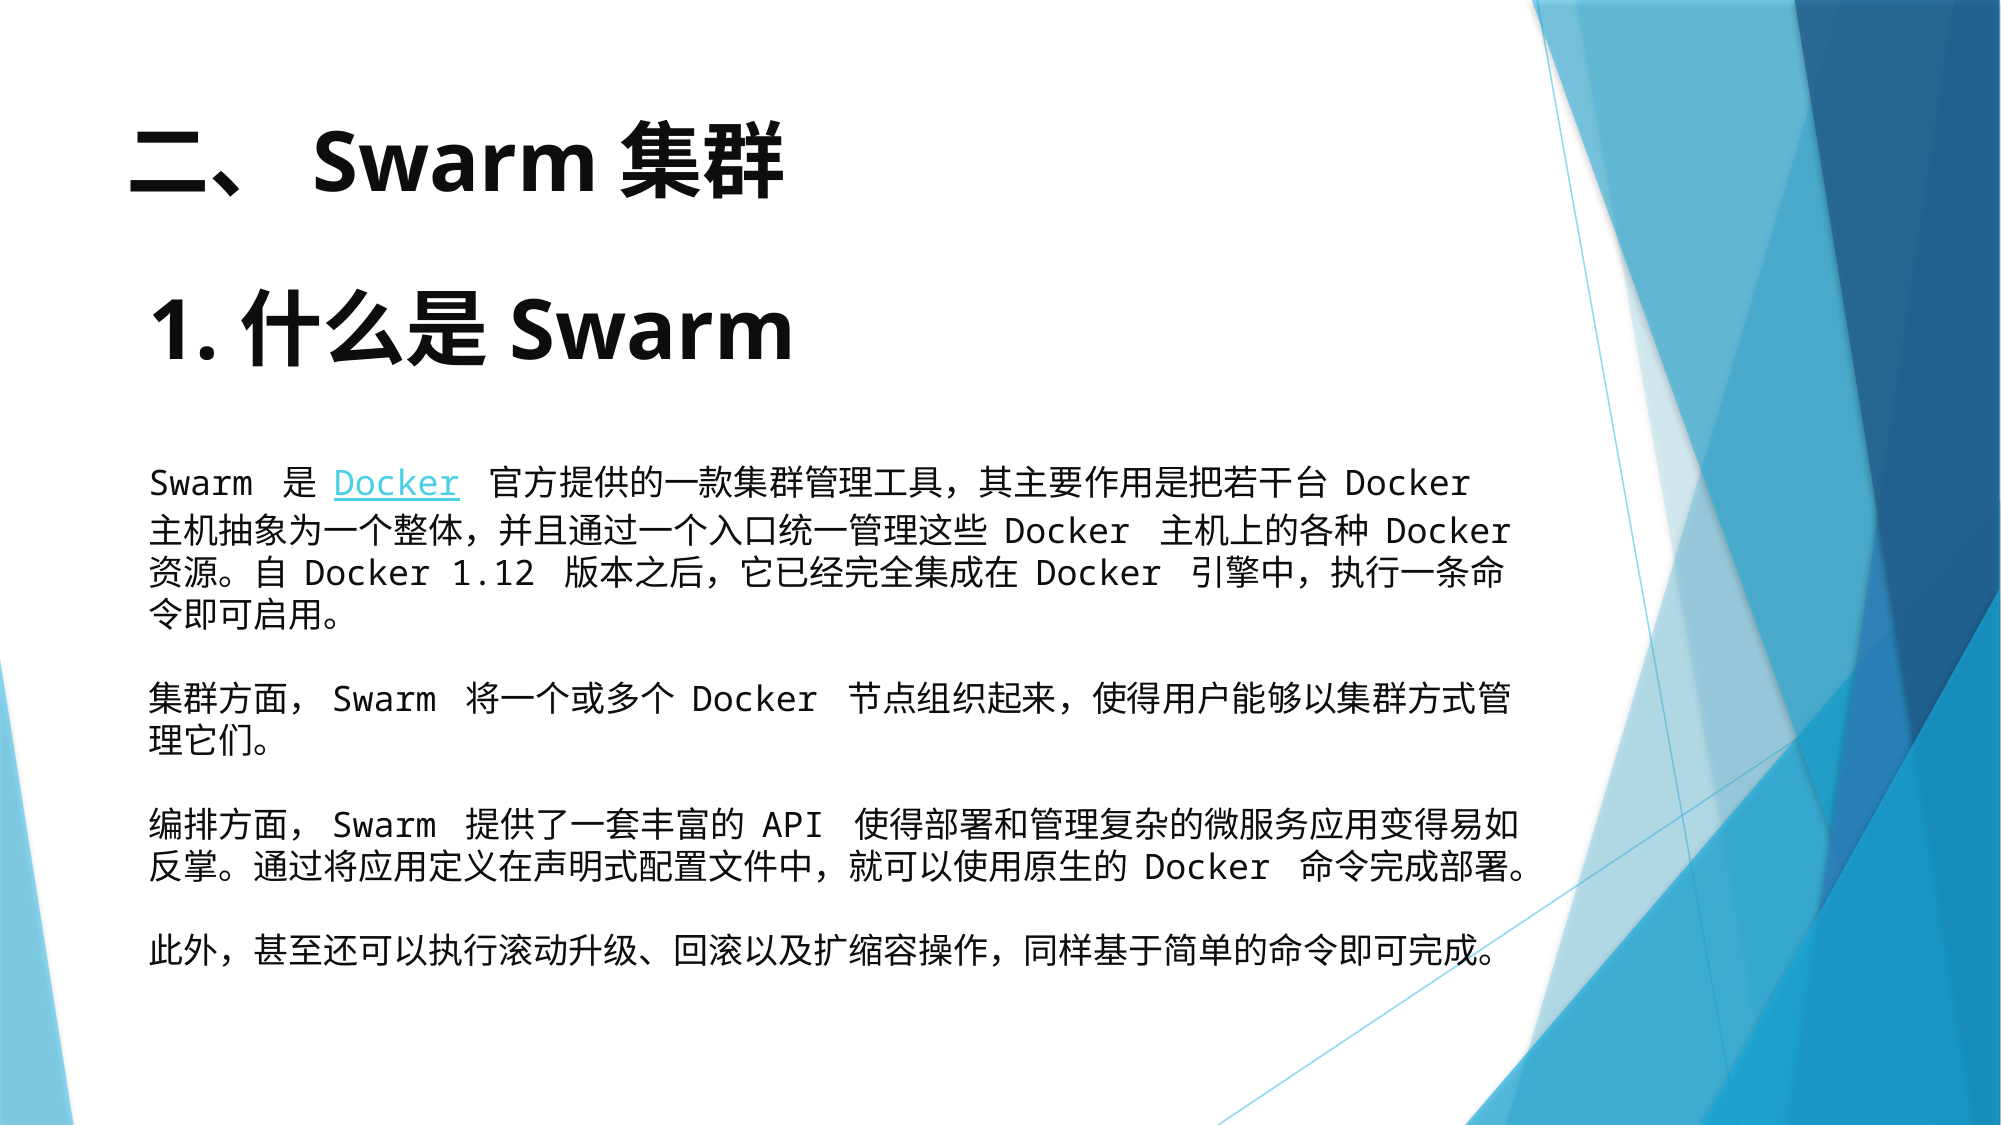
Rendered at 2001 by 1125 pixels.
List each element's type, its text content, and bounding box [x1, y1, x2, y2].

text_box Swarm 是 Docker 官方提供的一款集群管理工具，其主要作用是把若干台 Docker 主机抽象为一个整体，并且通过一个入口统一管理这些 Docker 主机上的各种 Docker 资源。自 Docker 1.12 版本之后，它已经完全集成在 Docker 引擎中，执行一条命令即可启用。 集群方面，Swarm 将一个或多个 Docker 节点组织起来，使得用户能够以集群方式管理它们。 编排方面，Swarm 提供了一套丰富的 API 使得部署和管理复杂的微服务应用变得易如反掌。通过将应用定义在声明式配置文件中，就可以使用原生的 Docker 命令完成部署。 此外，甚至还可以执行滚动升级、回滚以及扩缩容操作，同样基于简单的命令即可完成。 [133, 448, 1544, 1021]
text_box 1.什么是Swarm [133, 247, 1544, 384]
title 二、Swarm集群 [111, 16, 1522, 316]
